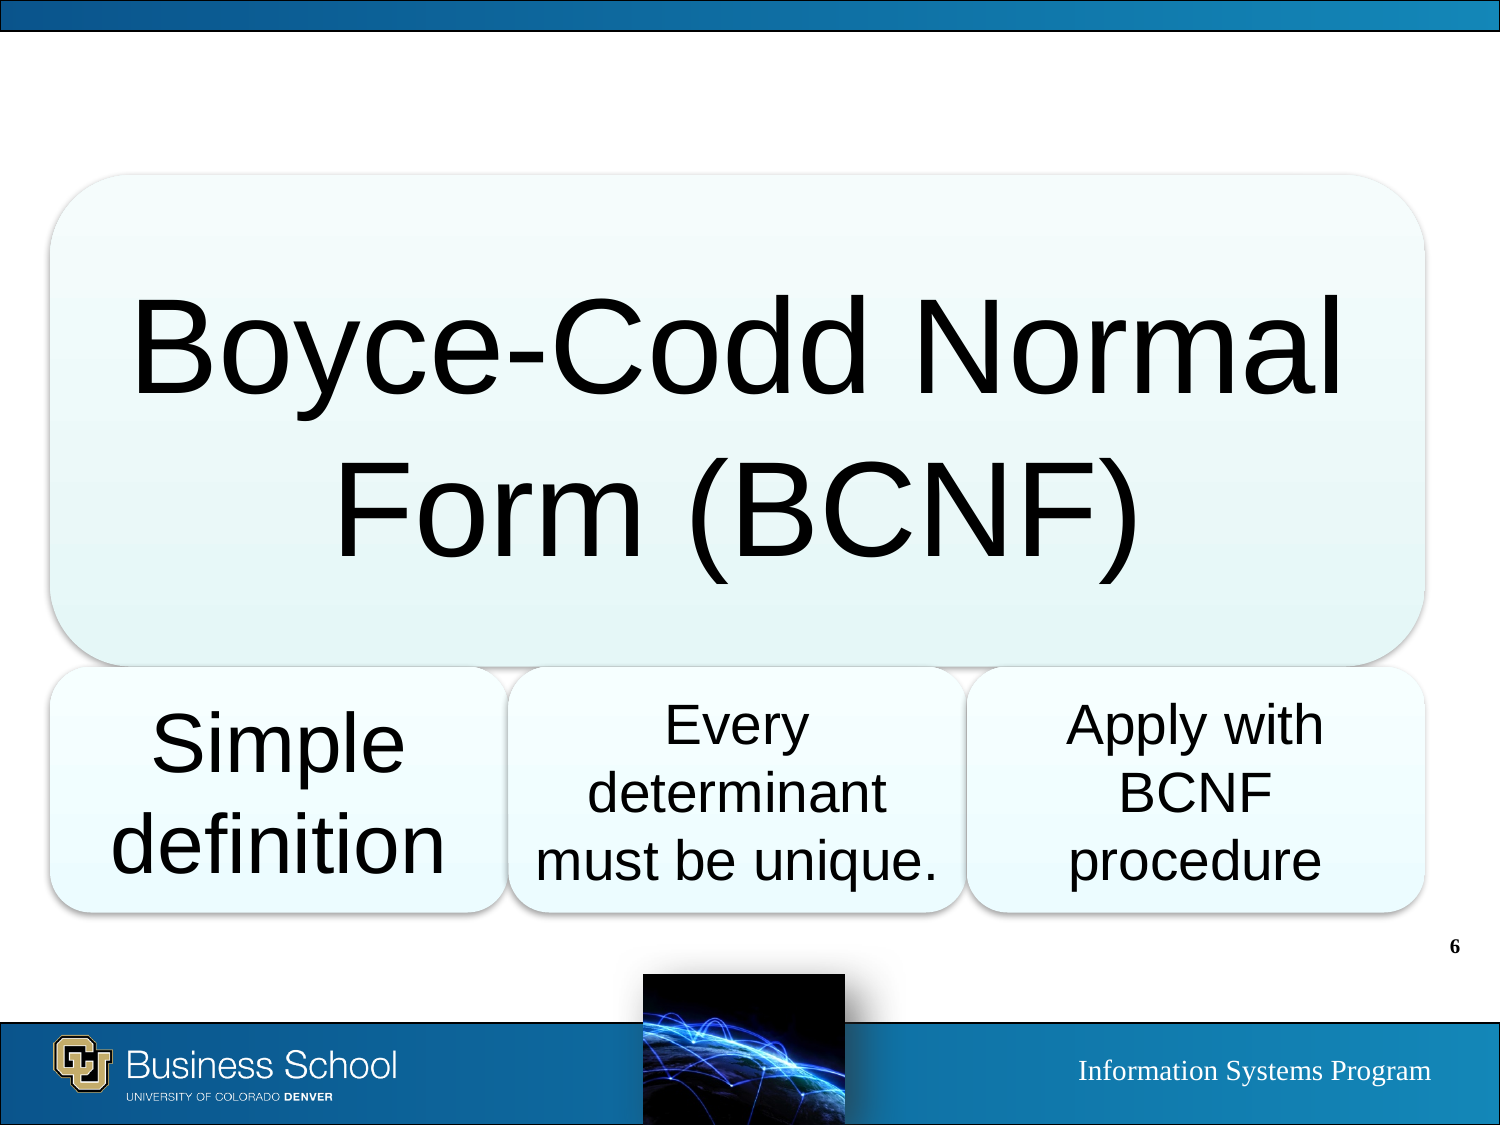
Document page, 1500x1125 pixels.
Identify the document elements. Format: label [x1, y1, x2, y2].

picture [53, 1034, 396, 1101]
list [49, 174, 1426, 913]
picture [643, 974, 845, 1125]
